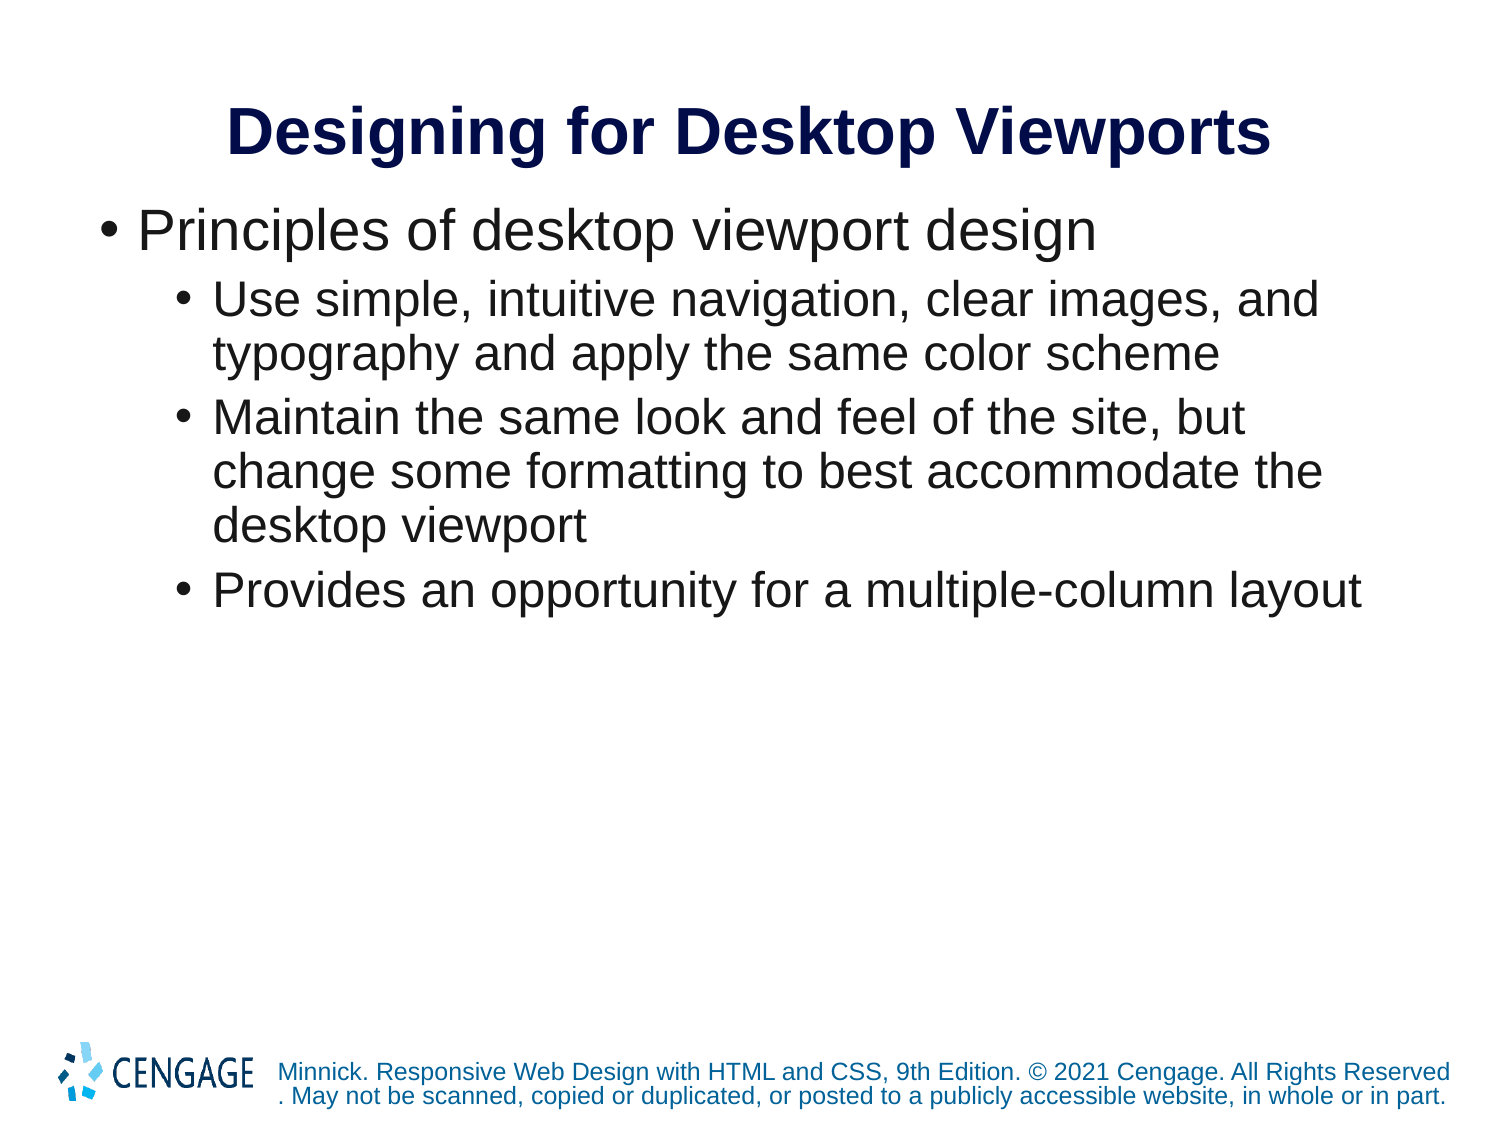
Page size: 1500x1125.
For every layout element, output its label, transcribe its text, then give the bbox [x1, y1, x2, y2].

list Principles of desktop viewport design Use simple, intuitive navigation, clear images, and typography and apply the same color scheme Maintain the same look and feel of the site, but change some formatting to best accommodate the desktop viewport Provides an opportunity for a multiple-column layout [99, 200, 1397, 1024]
footer Minnick. Responsive Web Design with HTML and CSS, 9th Edition. © 2021 Cengage. All Rights Reserved. May not be scanned, copied or duplicated, or posted to a publicly accessible website, in whole or in part. [262, 1040, 1475, 1100]
picture [58, 1042, 253, 1101]
title Designing for Desktop Viewports [103, 24, 1397, 175]
